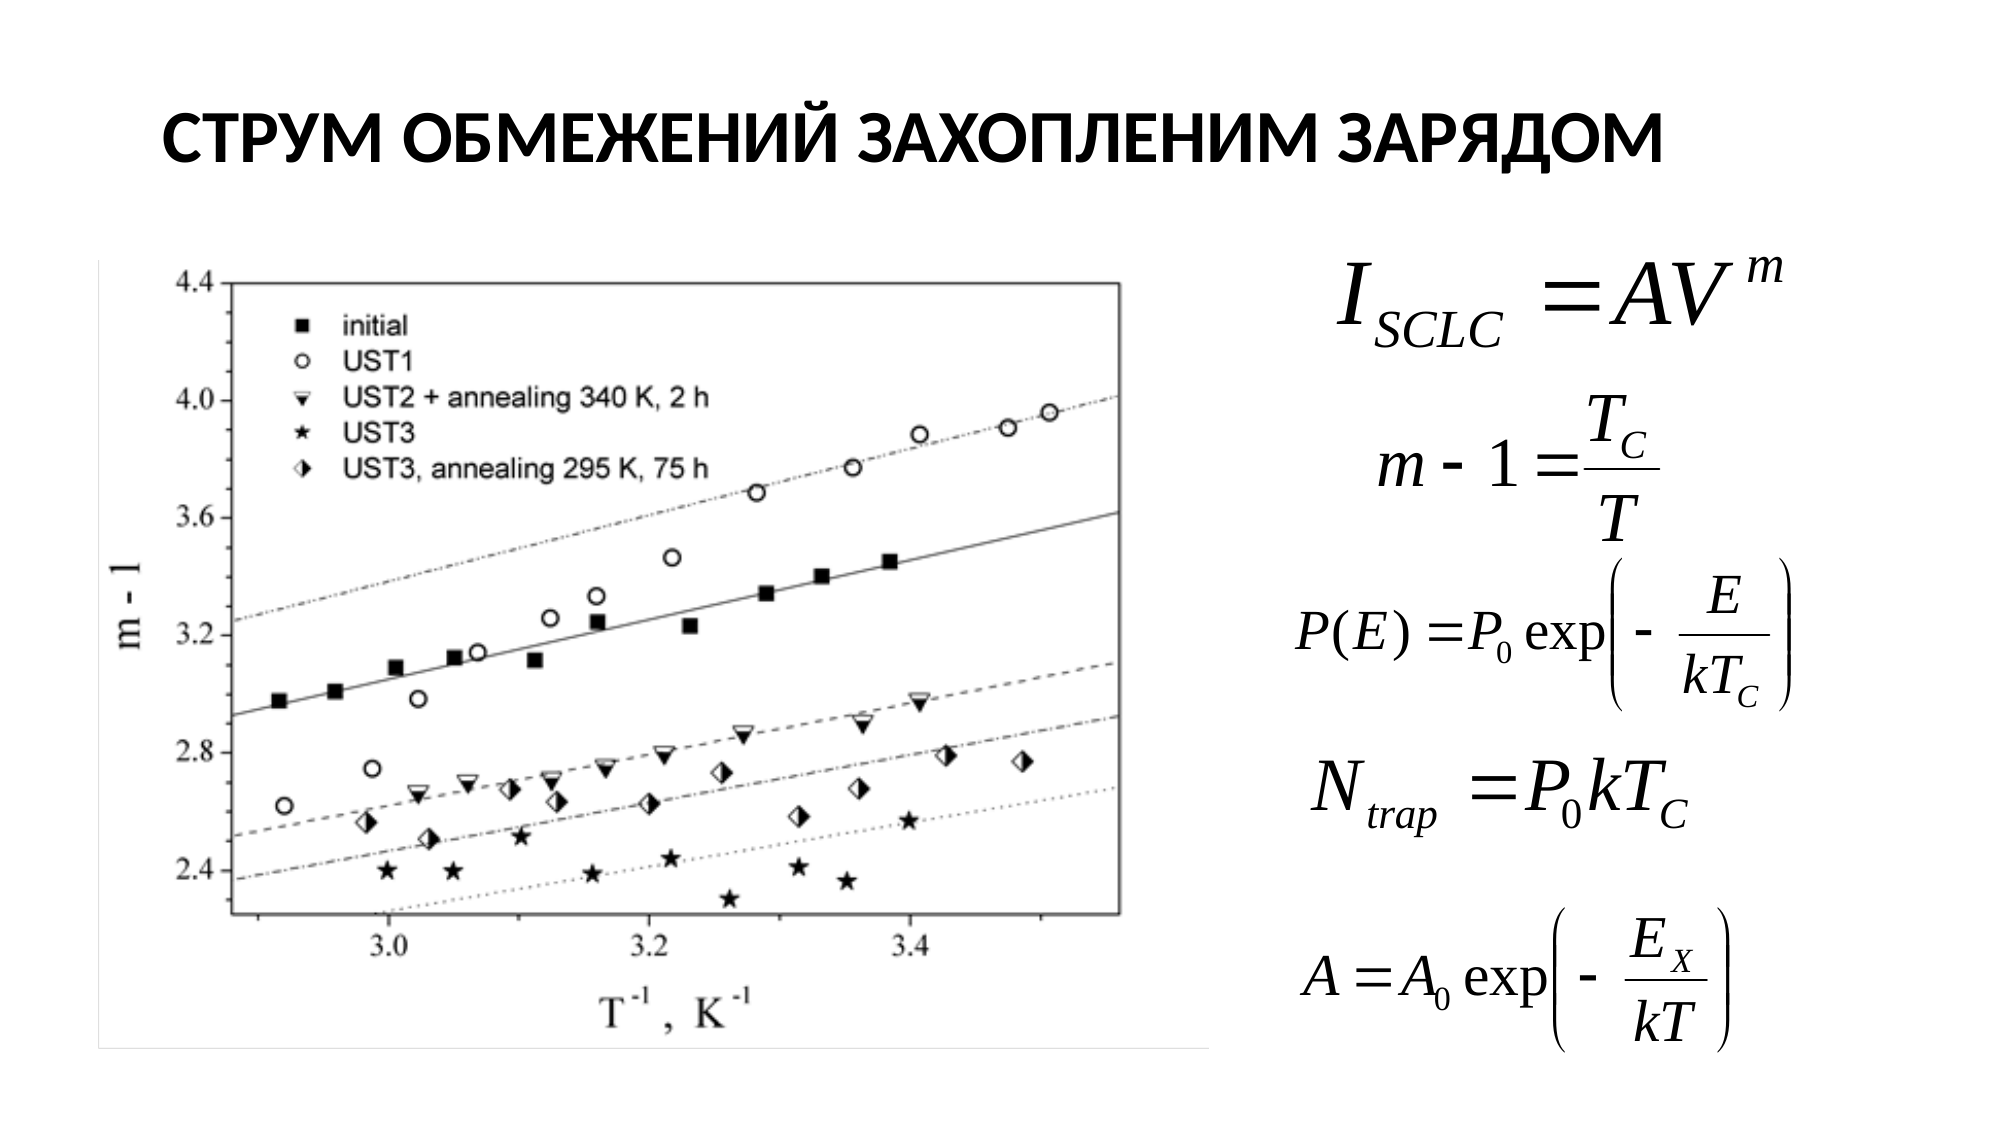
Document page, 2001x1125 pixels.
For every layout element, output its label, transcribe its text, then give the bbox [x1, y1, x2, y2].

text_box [1290, 897, 1747, 1064]
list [97, 260, 1209, 1051]
text_box СТРУМ ОБМЕЖЕНИЙ ЗАХОПЛЕНИМ ЗАРЯДОМ [147, 79, 1891, 185]
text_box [1322, 223, 1798, 365]
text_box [1285, 548, 1808, 723]
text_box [1298, 740, 1703, 854]
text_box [1367, 376, 1670, 548]
